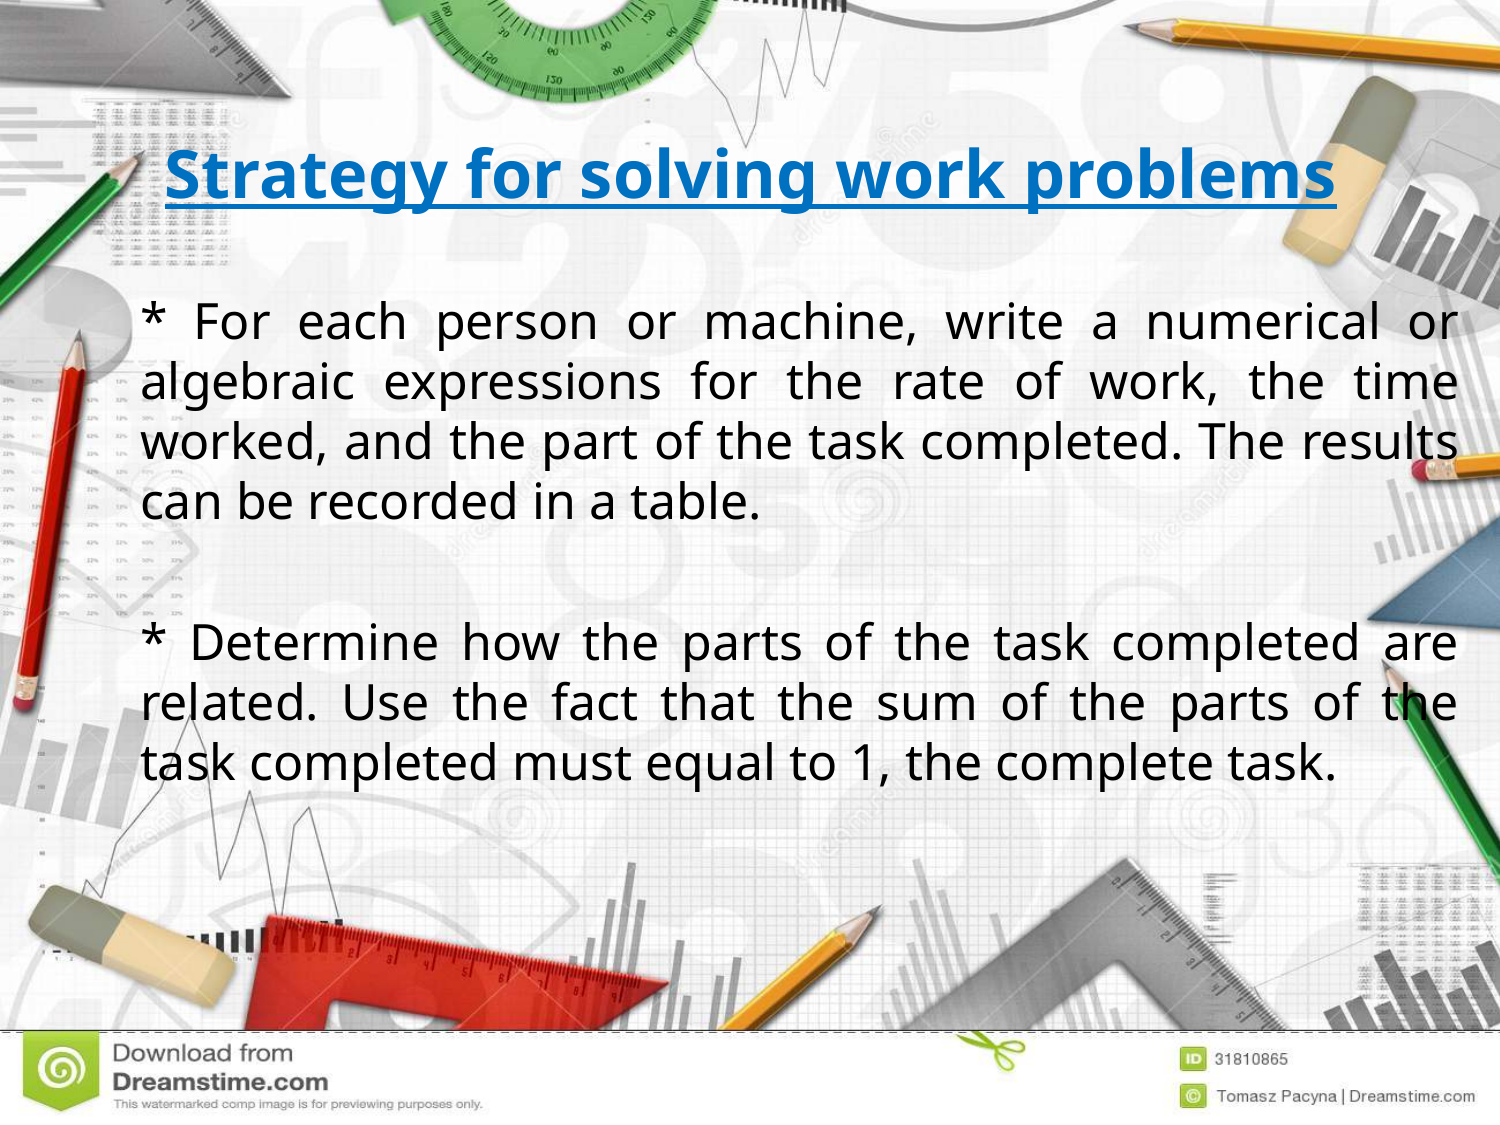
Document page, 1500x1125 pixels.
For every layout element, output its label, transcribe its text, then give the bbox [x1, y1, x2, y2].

text_box Strategy for solving work problems [150, 124, 1353, 220]
picture [0, 0, 1500, 1125]
list * For each person or machine, write a numerical or algebraic expressions for the rate of work, the time worked, and the part of the task completed. The results can be recorded in a table. * Determine how the parts of the task completed are related. Use the fact that the sum of the parts of the task completed must equal to 1, the complete task. [125, 212, 1475, 1043]
